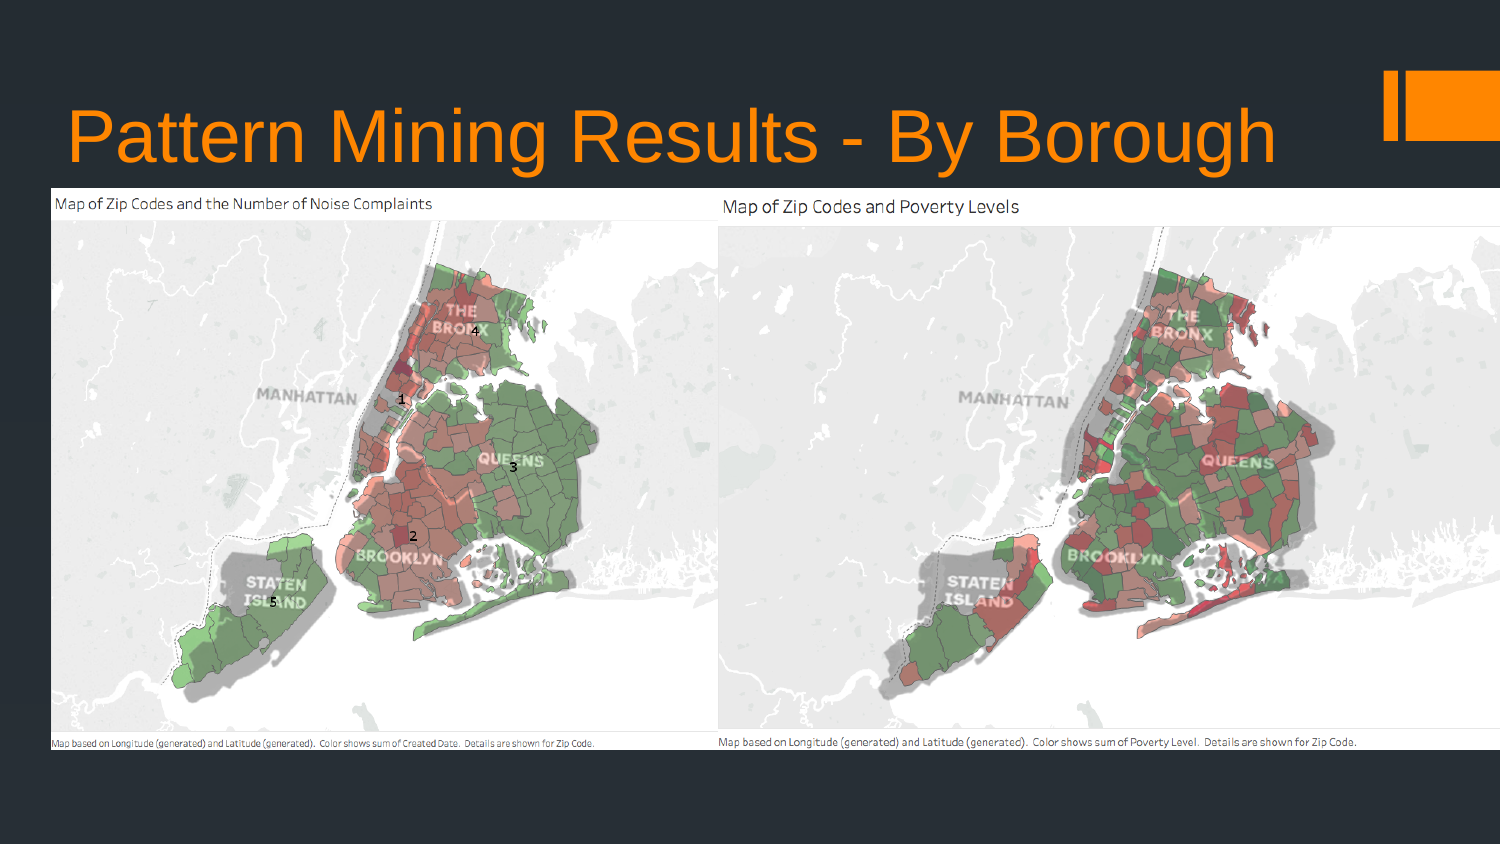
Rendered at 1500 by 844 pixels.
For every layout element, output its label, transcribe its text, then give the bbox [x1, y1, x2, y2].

picture [50, 188, 1500, 750]
title Pattern Mining Results - By Borough [51, 72, 1449, 167]
